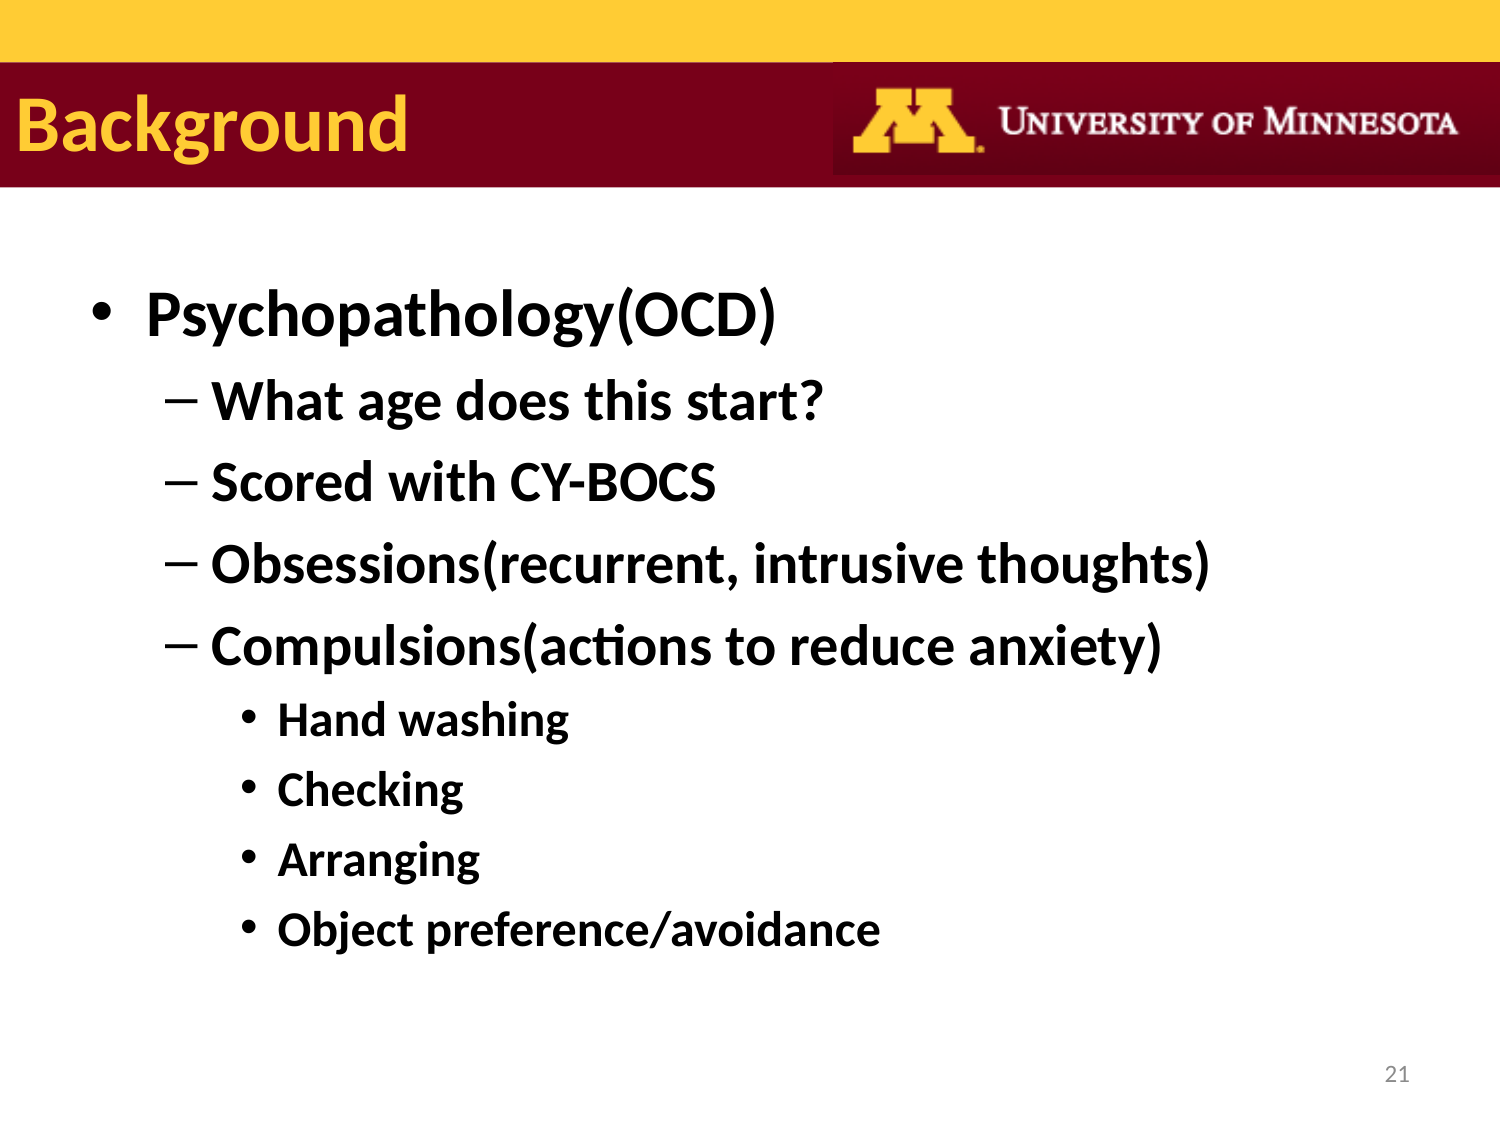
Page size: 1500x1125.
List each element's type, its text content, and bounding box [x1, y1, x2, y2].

list Psychopathology(OCD) What age does this start? Scored with CY-BOCS Obsessions(recurrent, intrusive thoughts) Compulsions(actions to reduce anxiety) Hand washing Checking Arranging Object preference/avoidance [75, 262, 1425, 1005]
slide_number 21 [1074, 1042, 1425, 1103]
picture [850, 62, 1500, 175]
title Background [0, 62, 850, 175]
